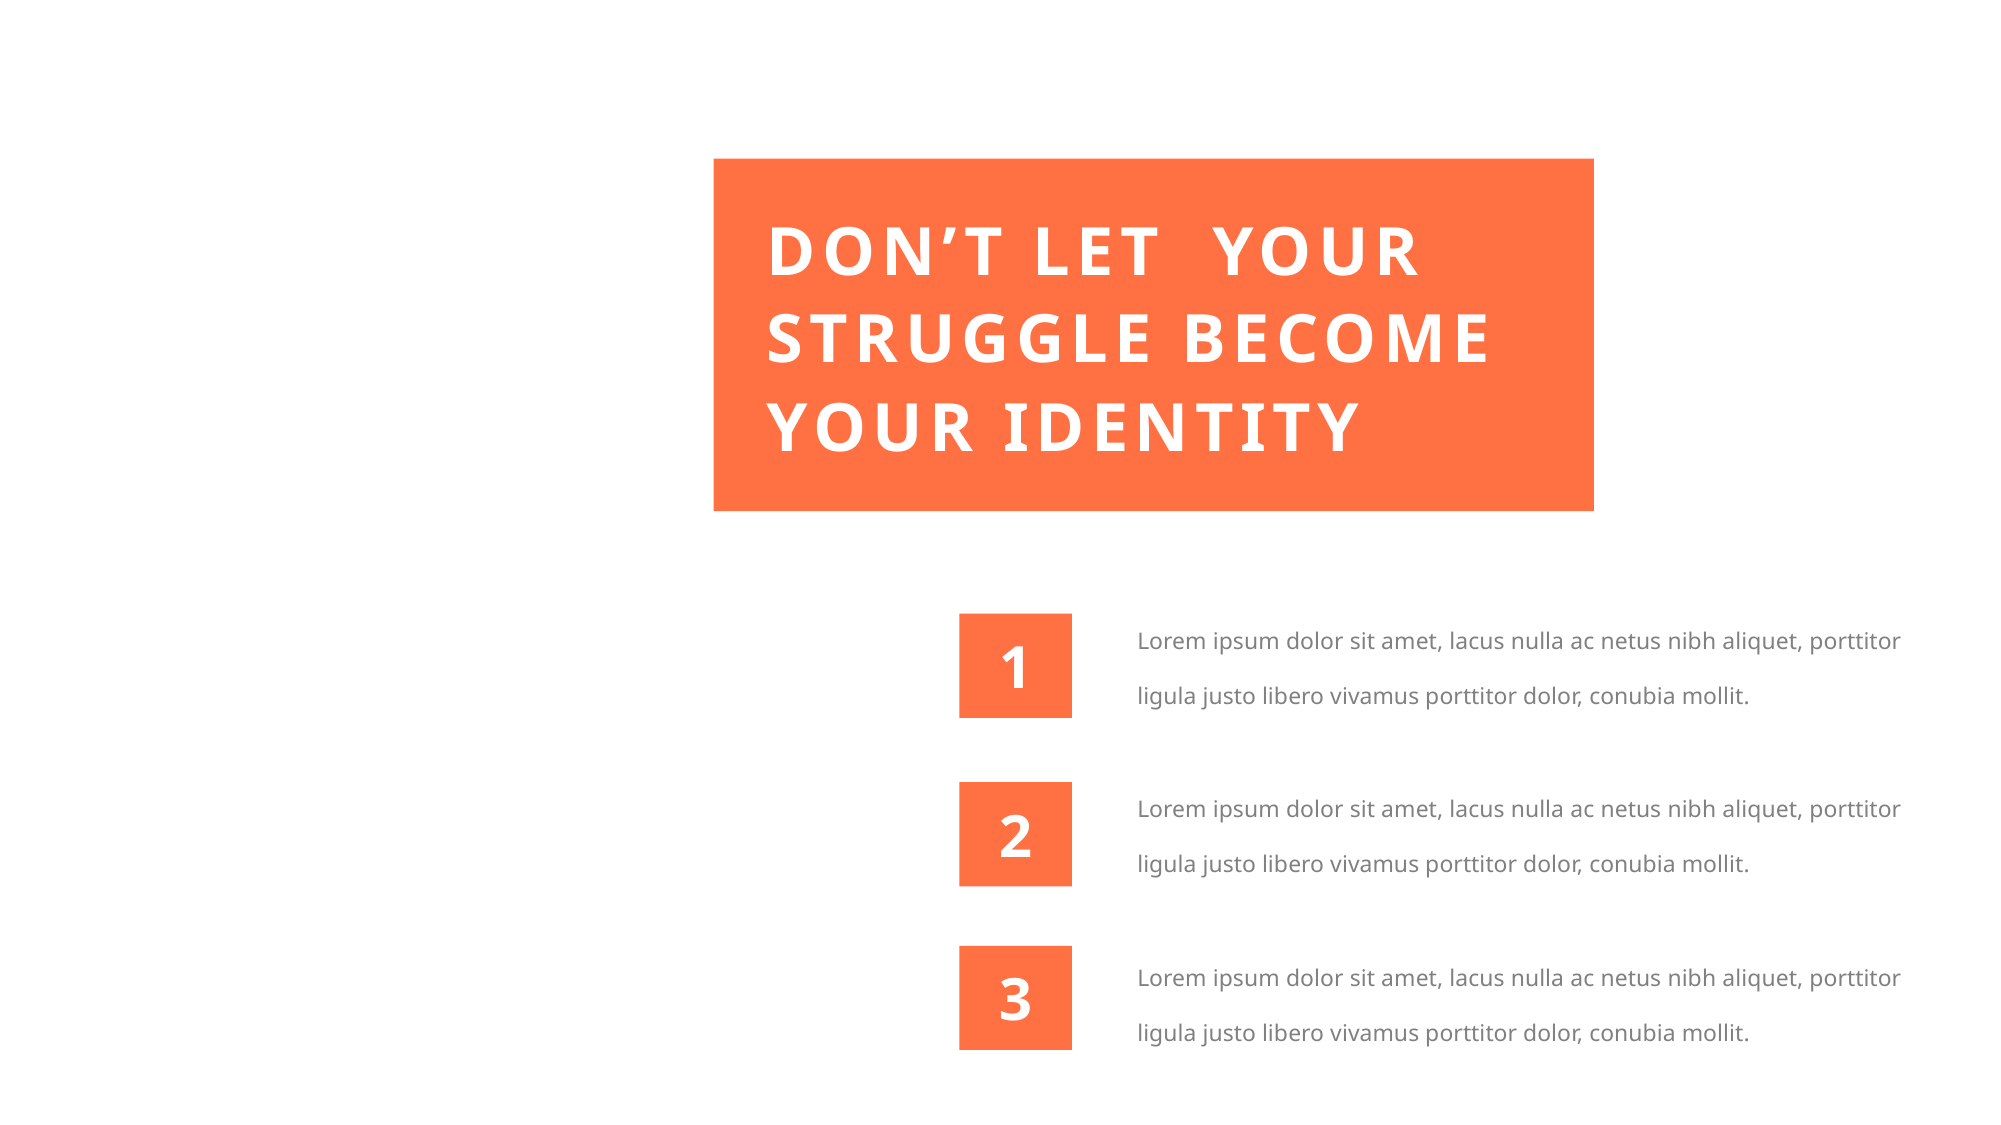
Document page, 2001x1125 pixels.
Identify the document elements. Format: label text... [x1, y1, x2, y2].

picture [73, 68, 884, 1050]
text_box Lorem ipsum dolor sit amet, lacus nulla ac netus nibh aliquet, porttitor ligula justo libero vivamus porttitor dolor, conubia mollit. [1122, 591, 1918, 717]
text_box [958, 781, 1073, 887]
text_box [958, 945, 1073, 1051]
text_box Lorem ipsum dolor sit amet, lacus nulla ac netus nibh aliquet, porttitor ligula justo libero vivamus porttitor dolor, conubia mollit. [1122, 760, 1918, 885]
text_box 3 [972, 954, 1059, 1040]
text_box 1 [972, 622, 1059, 708]
text_box DON’T LET YOUR STRUGGLE BECOME YOUR IDENTITY [884, 193, 1595, 472]
text_box Lorem ipsum dolor sit amet, lacus nulla ac netus nibh aliquet, porttitor ligula justo libero vivamus porttitor dolor, conubia mollit. [1122, 928, 1918, 1054]
text_box [958, 613, 1073, 719]
text_box 2 [972, 791, 1059, 877]
text_box [884, 157, 1595, 193]
text_box [884, 472, 1595, 512]
